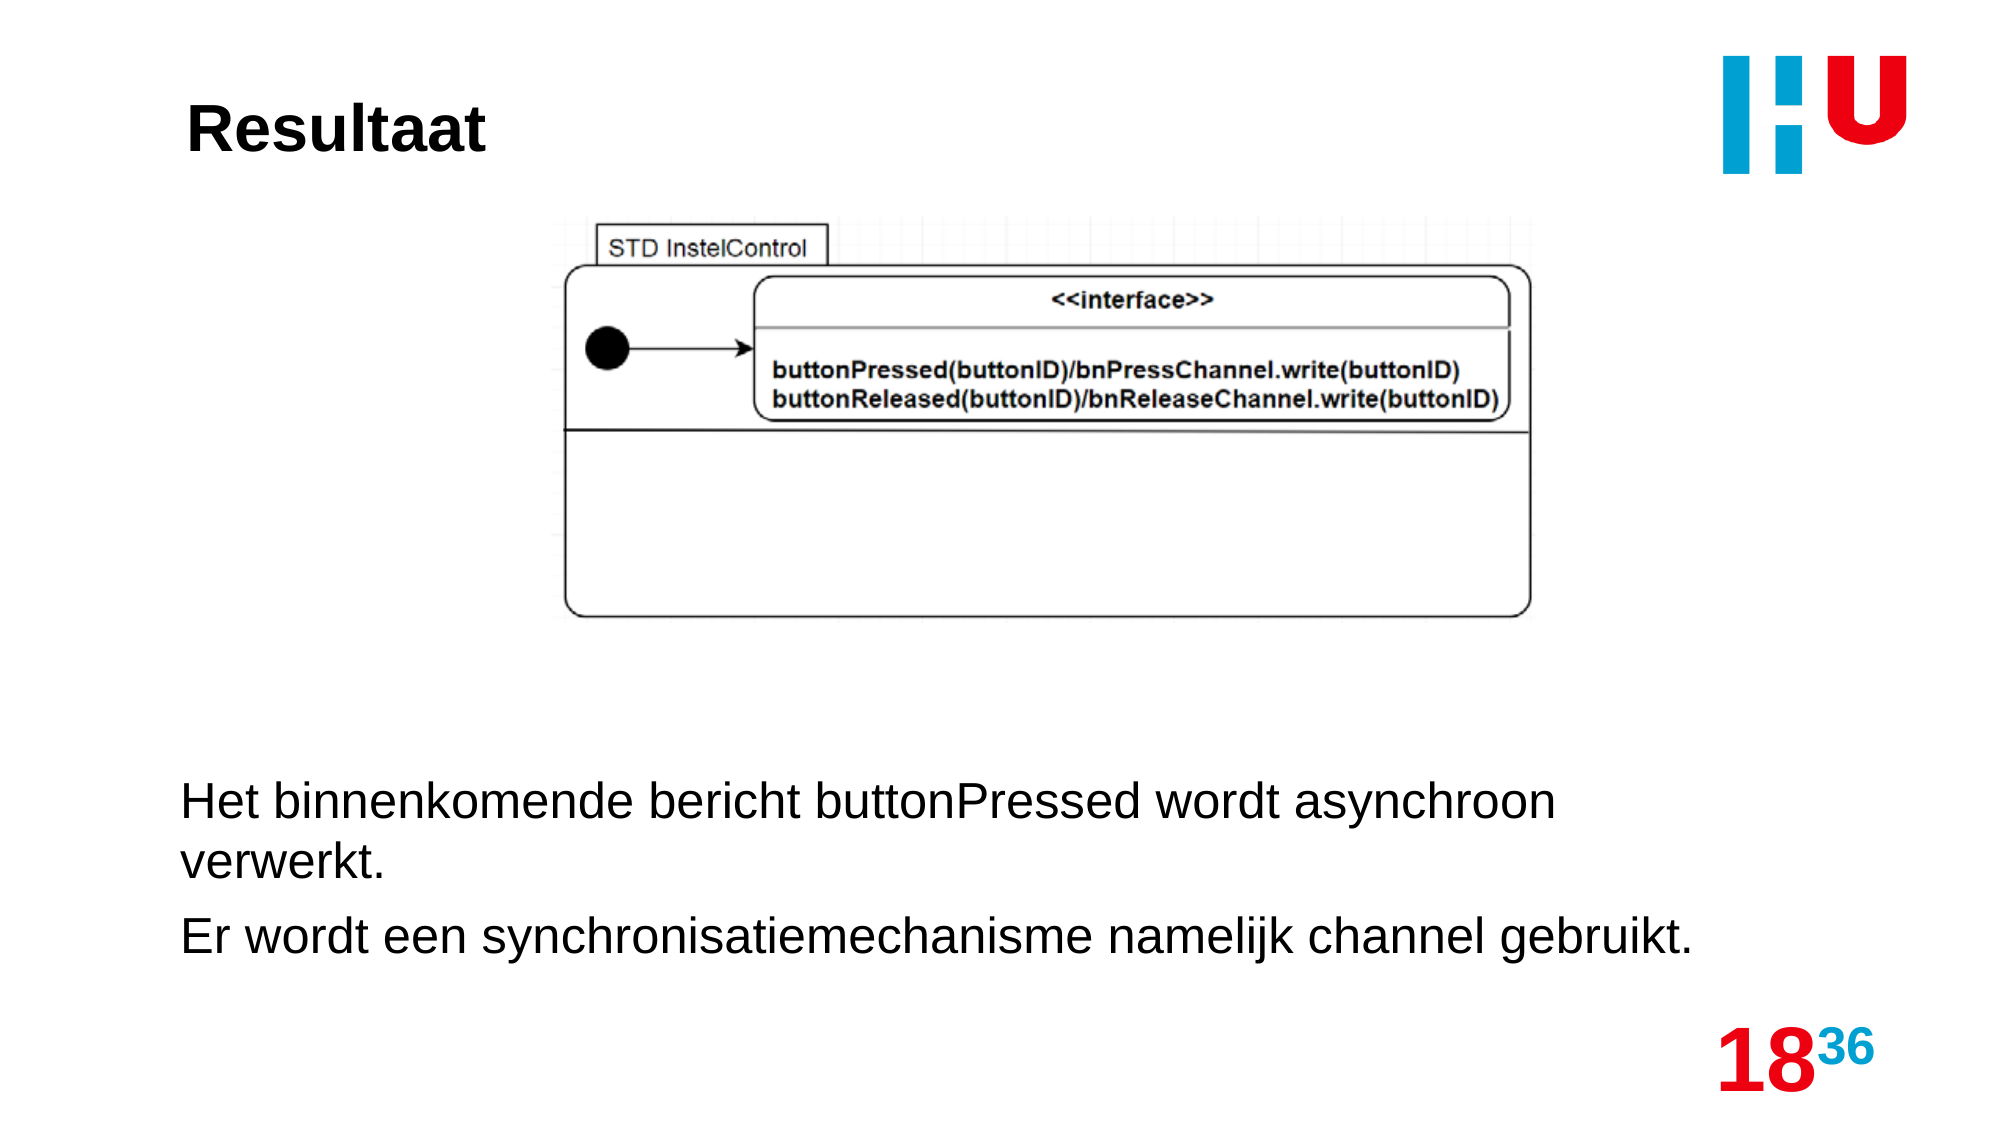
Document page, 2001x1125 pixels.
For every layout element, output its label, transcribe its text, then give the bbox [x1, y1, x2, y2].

picture [1708, 48, 1917, 187]
list Het binnenkomende bericht buttonPressed wordt asynchroon verwerkt. Er wordt een synchronisatiemechanisme namelijk channel gebruikt. [165, 759, 1764, 1014]
picture [550, 216, 1536, 623]
title Resultaat [171, 76, 1536, 173]
